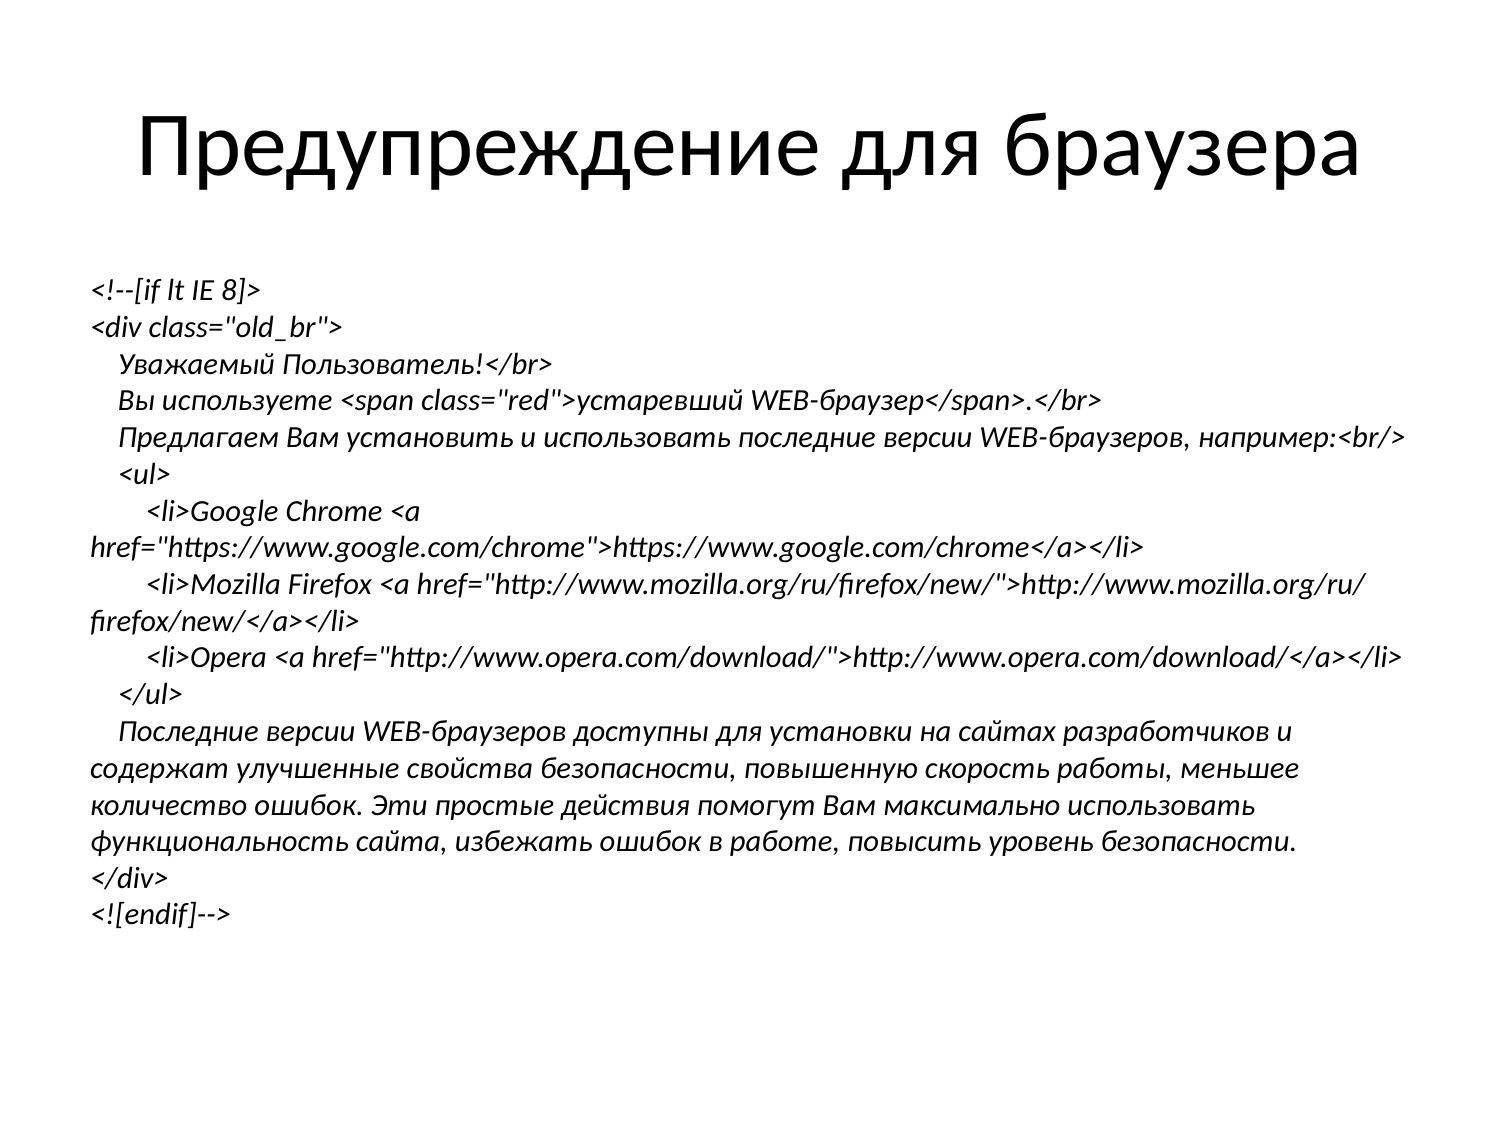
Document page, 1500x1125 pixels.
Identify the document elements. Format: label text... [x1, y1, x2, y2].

title Предупреждение для браузера [75, 45, 1425, 233]
list <!--[if lt IE 8]> <div class="old_br"> Уважаемый Пользователь!</br> Вы используете <span class="red">устаревший WEB-браузер</span>.</br> Предлагаем Вам установить и использовать последние версии WEB-браузеров, например:<br/> <ul> <li>Google Chrome <a href="https://www.google.com/chrome">https://www.google.com/chrome</a></li> <li>Mozilla Firefox <a href="http://www.mozilla.org/ru/firefox/new/">http://www.mozilla.org/ru/firefox/new/</a></li> <li>Opera <a href="http://www.opera.com/download/">http://www.opera.com/download/</a></li> </ul> Последние версии WEB-браузеров доступны для установки на сайтах разработчиков и содержат улучшенные свойства безопасности, повышенную скорость работы, меньшее количество ошибок. Эти простые действия помогут Вам максимально использовать функциональность сайта, избежать ошибок в работе, повысить уровень безопасности. </div> <![endif]--> [75, 262, 1425, 1005]
